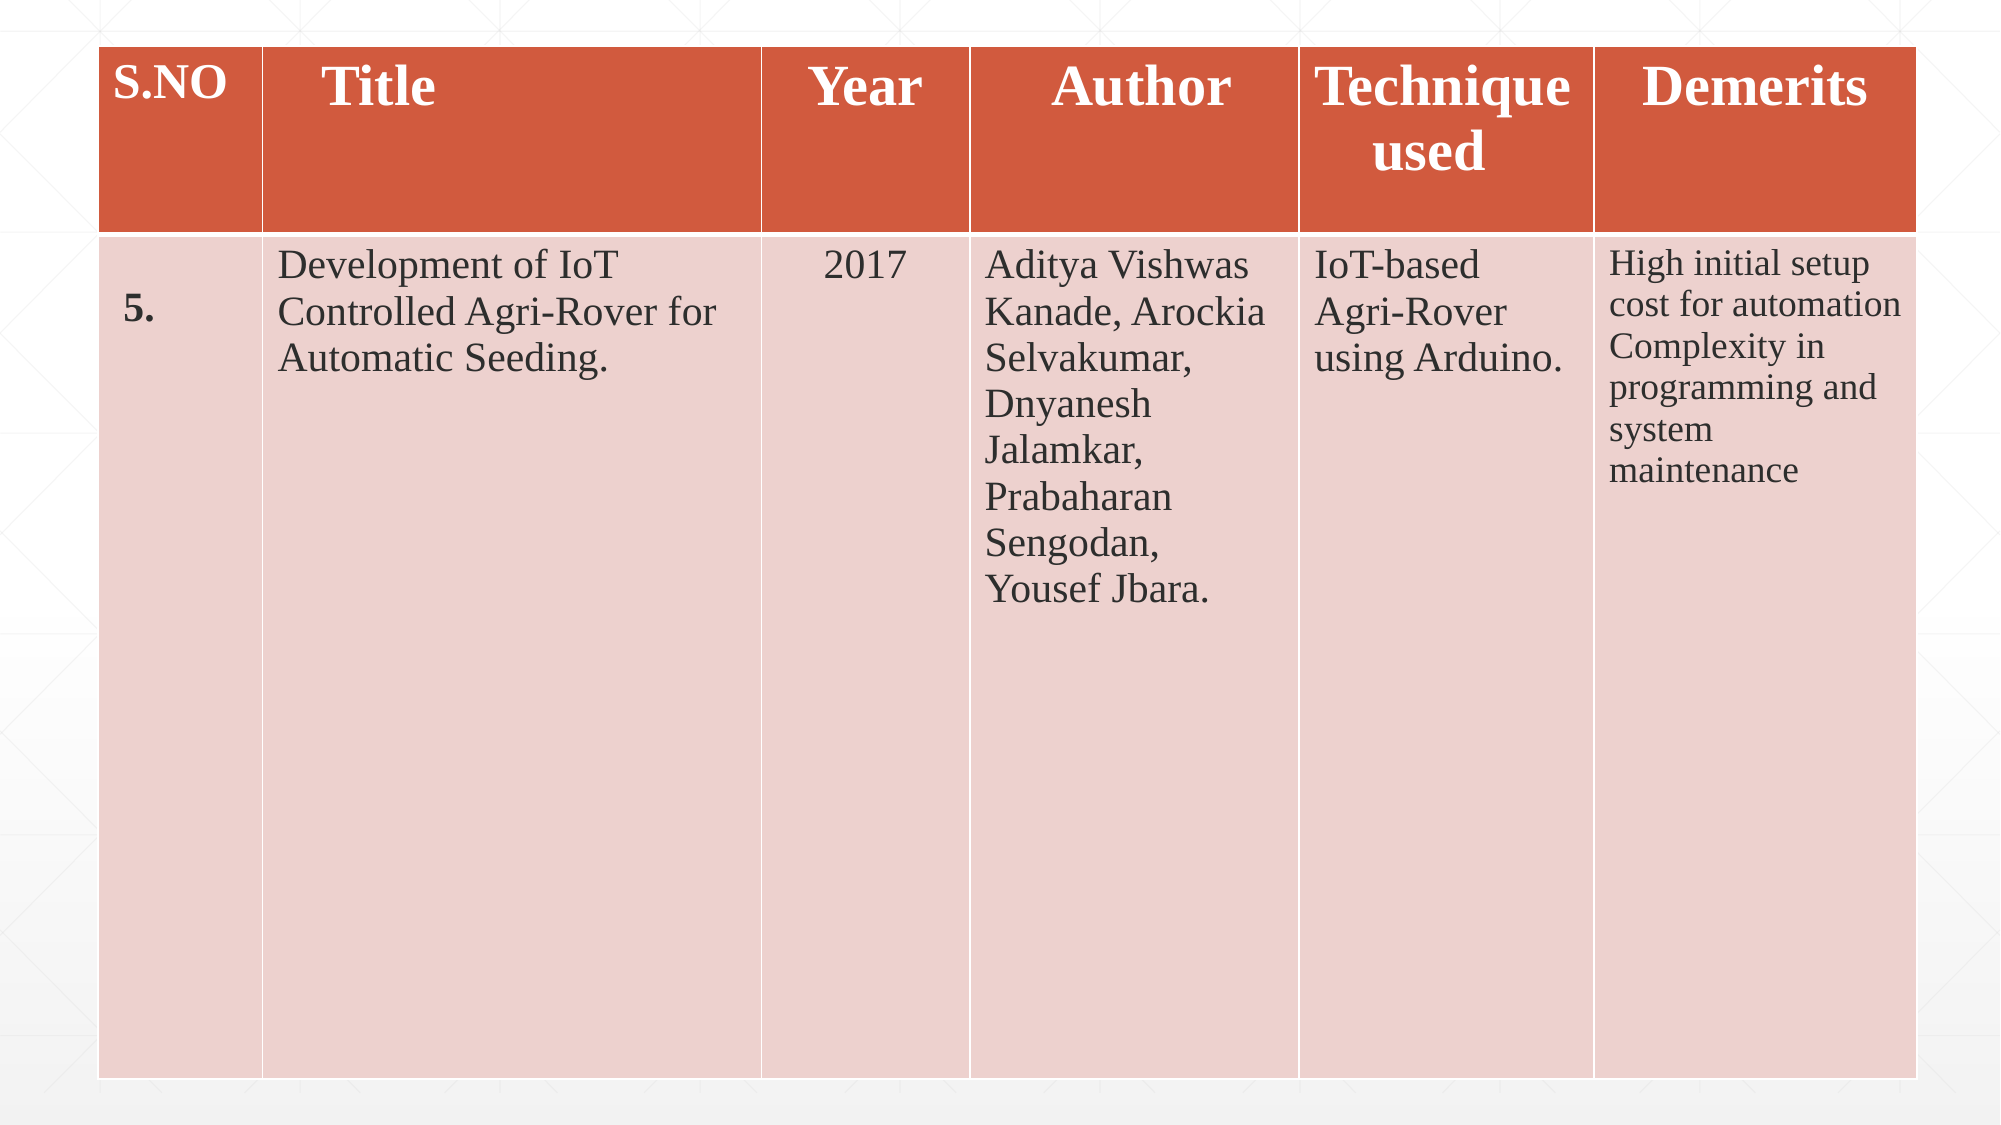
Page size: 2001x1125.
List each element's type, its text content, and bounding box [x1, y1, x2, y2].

table_header Title [263, 47, 761, 232]
table_header Year [762, 47, 969, 232]
table_cell IoT-based Agri-Rover using Arduino. [1300, 237, 1593, 1078]
table_cell High initial setup cost for automation Complexity in programming and system maintenance [1595, 237, 1916, 1078]
table_header Author [971, 47, 1298, 232]
table_cell 5. [99, 237, 262, 1078]
table_header Technique used [1300, 47, 1593, 232]
table_header S.NO [99, 47, 262, 232]
table_cell Development of IoT Controlled Agri-Rover for Automatic Seeding. [263, 237, 761, 1078]
table_header Demerits [1595, 47, 1916, 232]
table_cell 2017 [762, 237, 969, 1078]
table_cell Aditya Vishwas Kanade, Arockia Selvakumar, Dnyanesh Jalamkar, Prabaharan Sengodan, Yousef Jbara. [971, 237, 1298, 1078]
